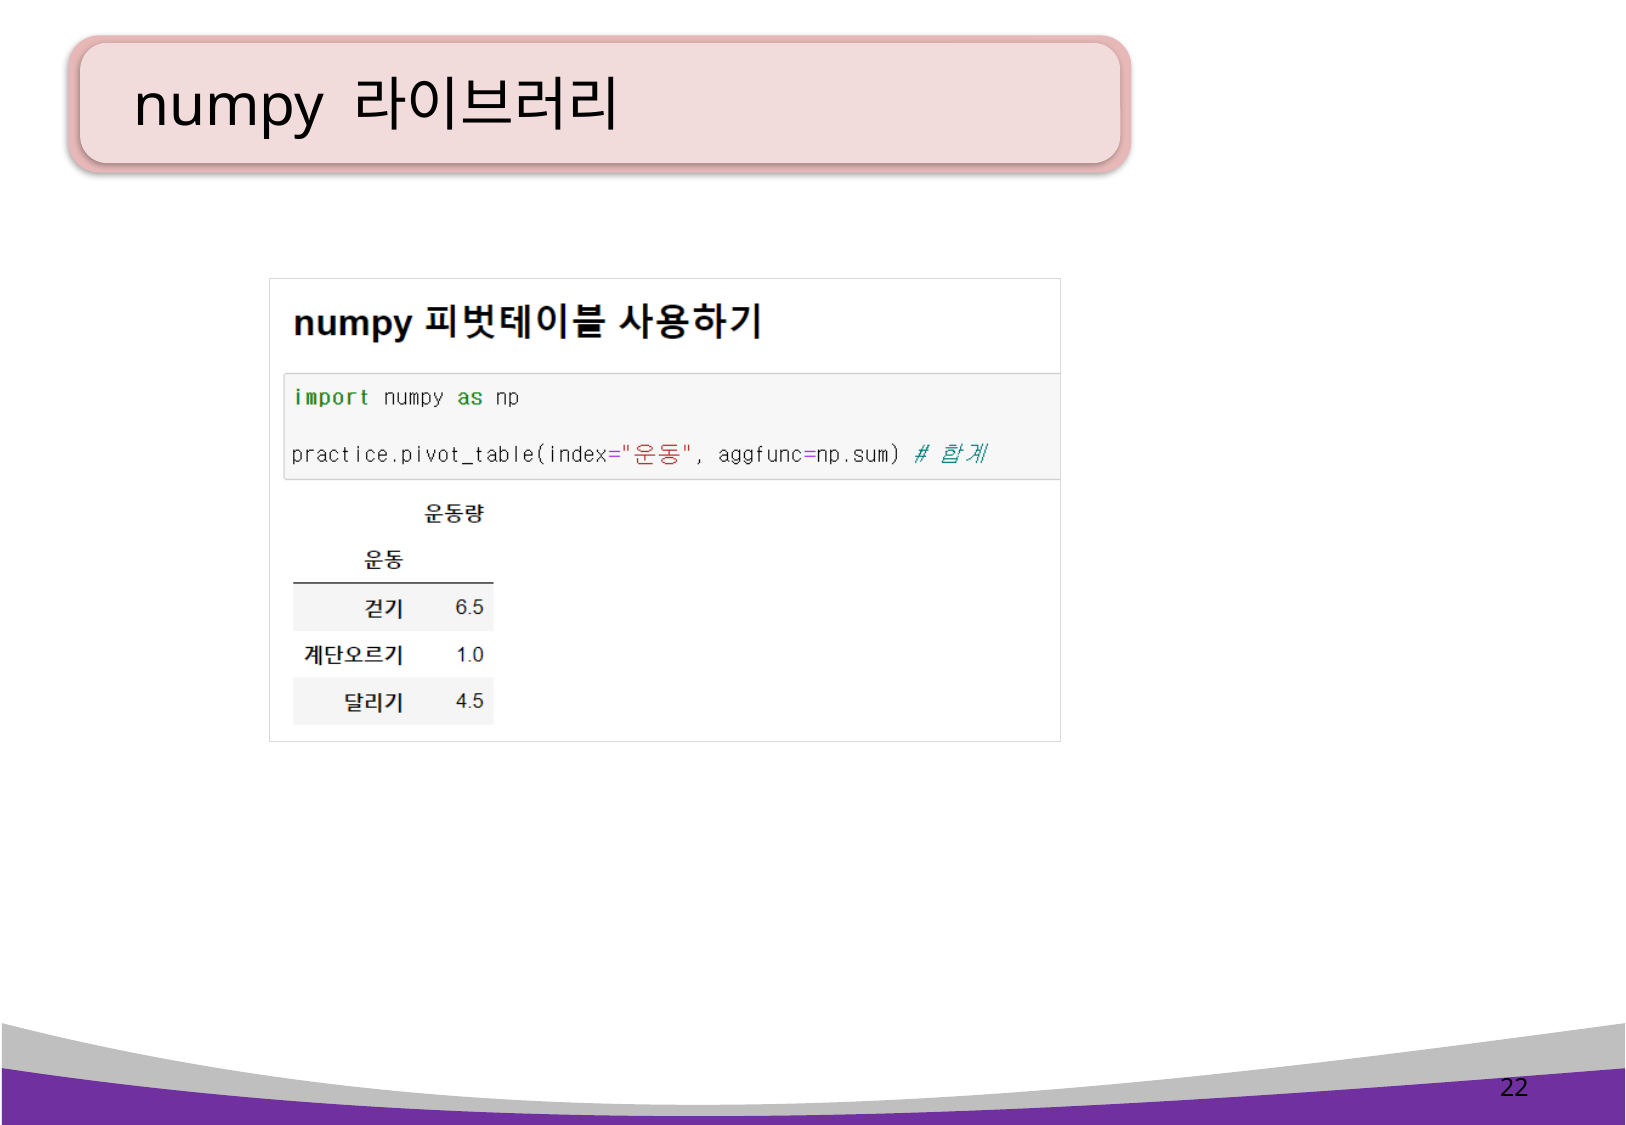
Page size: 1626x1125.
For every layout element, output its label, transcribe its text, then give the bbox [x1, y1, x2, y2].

picture [268, 278, 1061, 742]
title numpy 라이브러리 [103, 32, 1121, 173]
slide_number 22 [1452, 1058, 1544, 1119]
